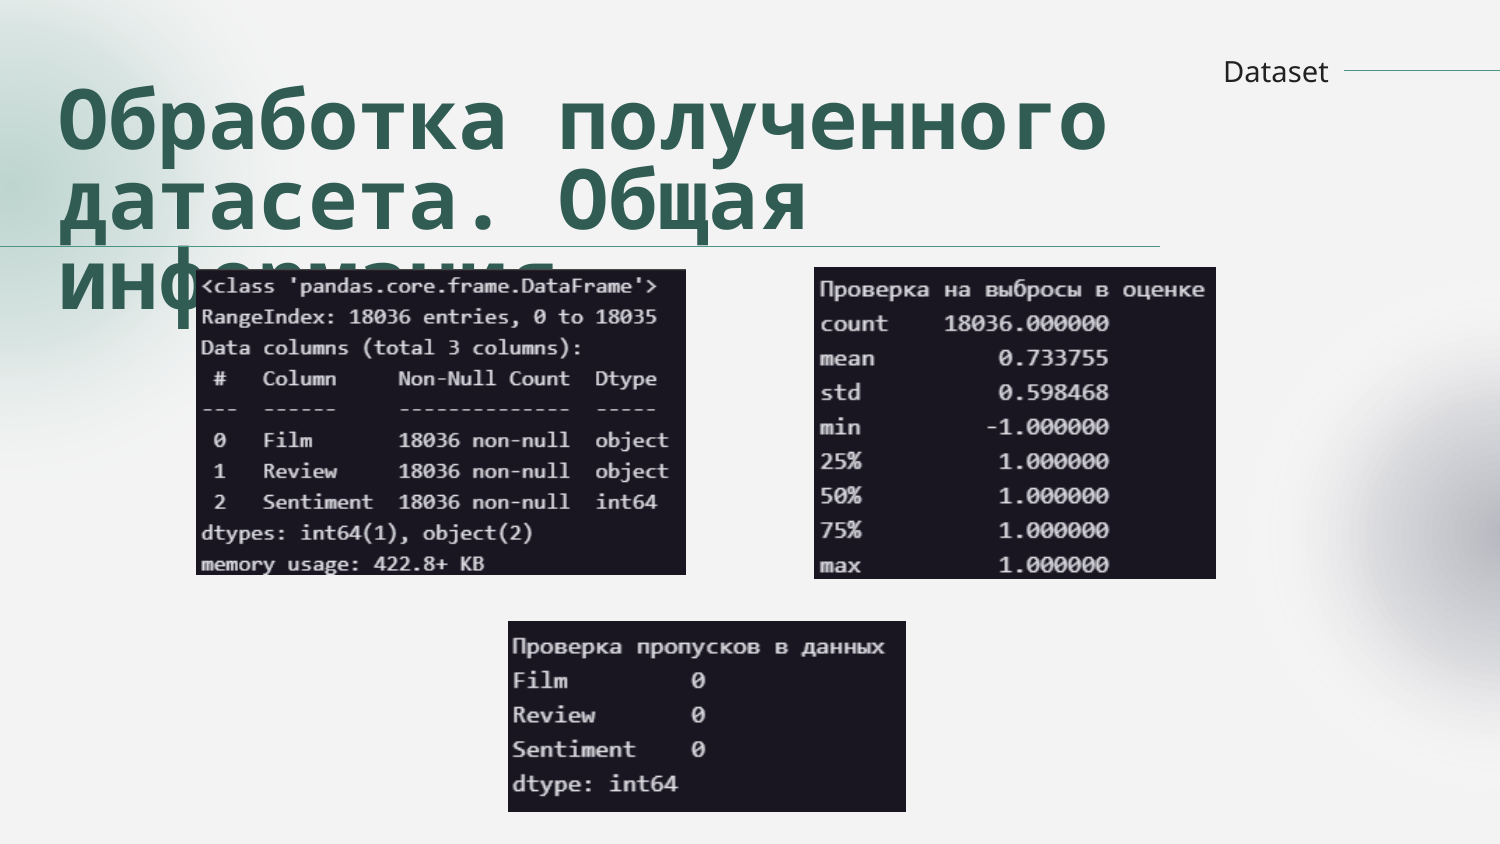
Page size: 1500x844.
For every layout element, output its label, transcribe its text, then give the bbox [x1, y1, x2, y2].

text_box Dataset [1154, 41, 1344, 99]
picture [508, 620, 906, 812]
title Обработка полученного датасета. Общая информация [43, 70, 1371, 295]
picture [813, 267, 1217, 579]
picture [195, 269, 686, 575]
